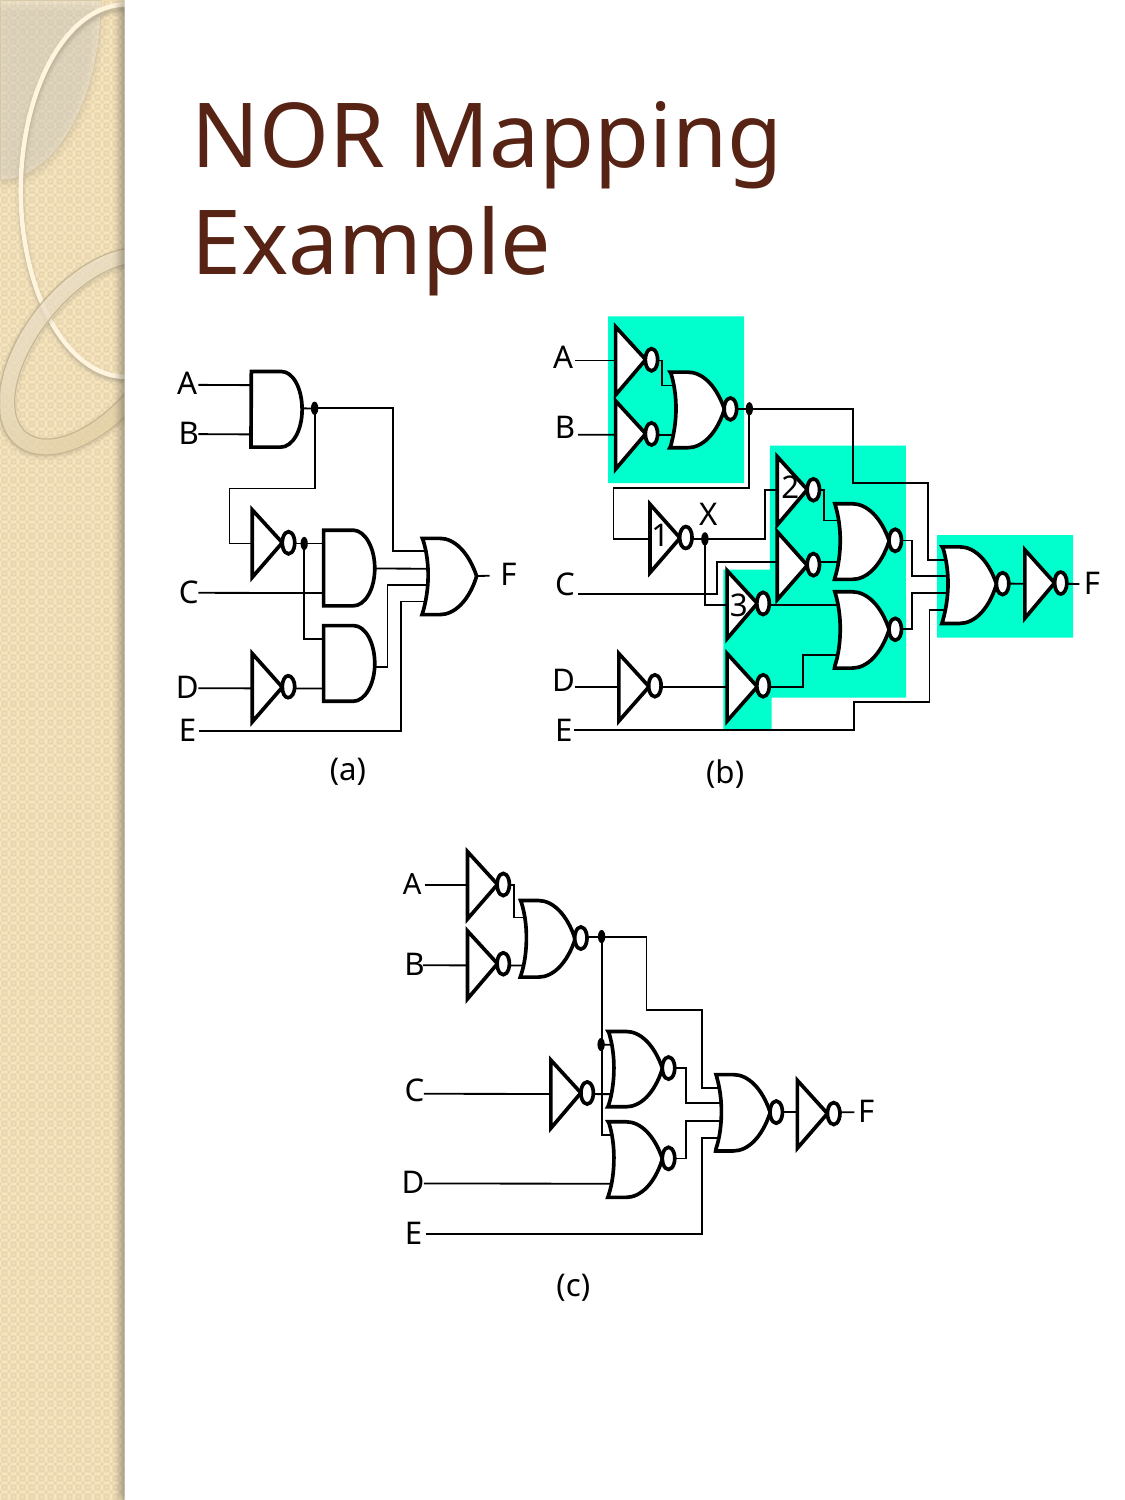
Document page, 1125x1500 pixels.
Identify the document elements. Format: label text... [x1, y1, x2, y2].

title NOR Mapping Example [176, 60, 1100, 310]
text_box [176, 316, 1100, 1299]
